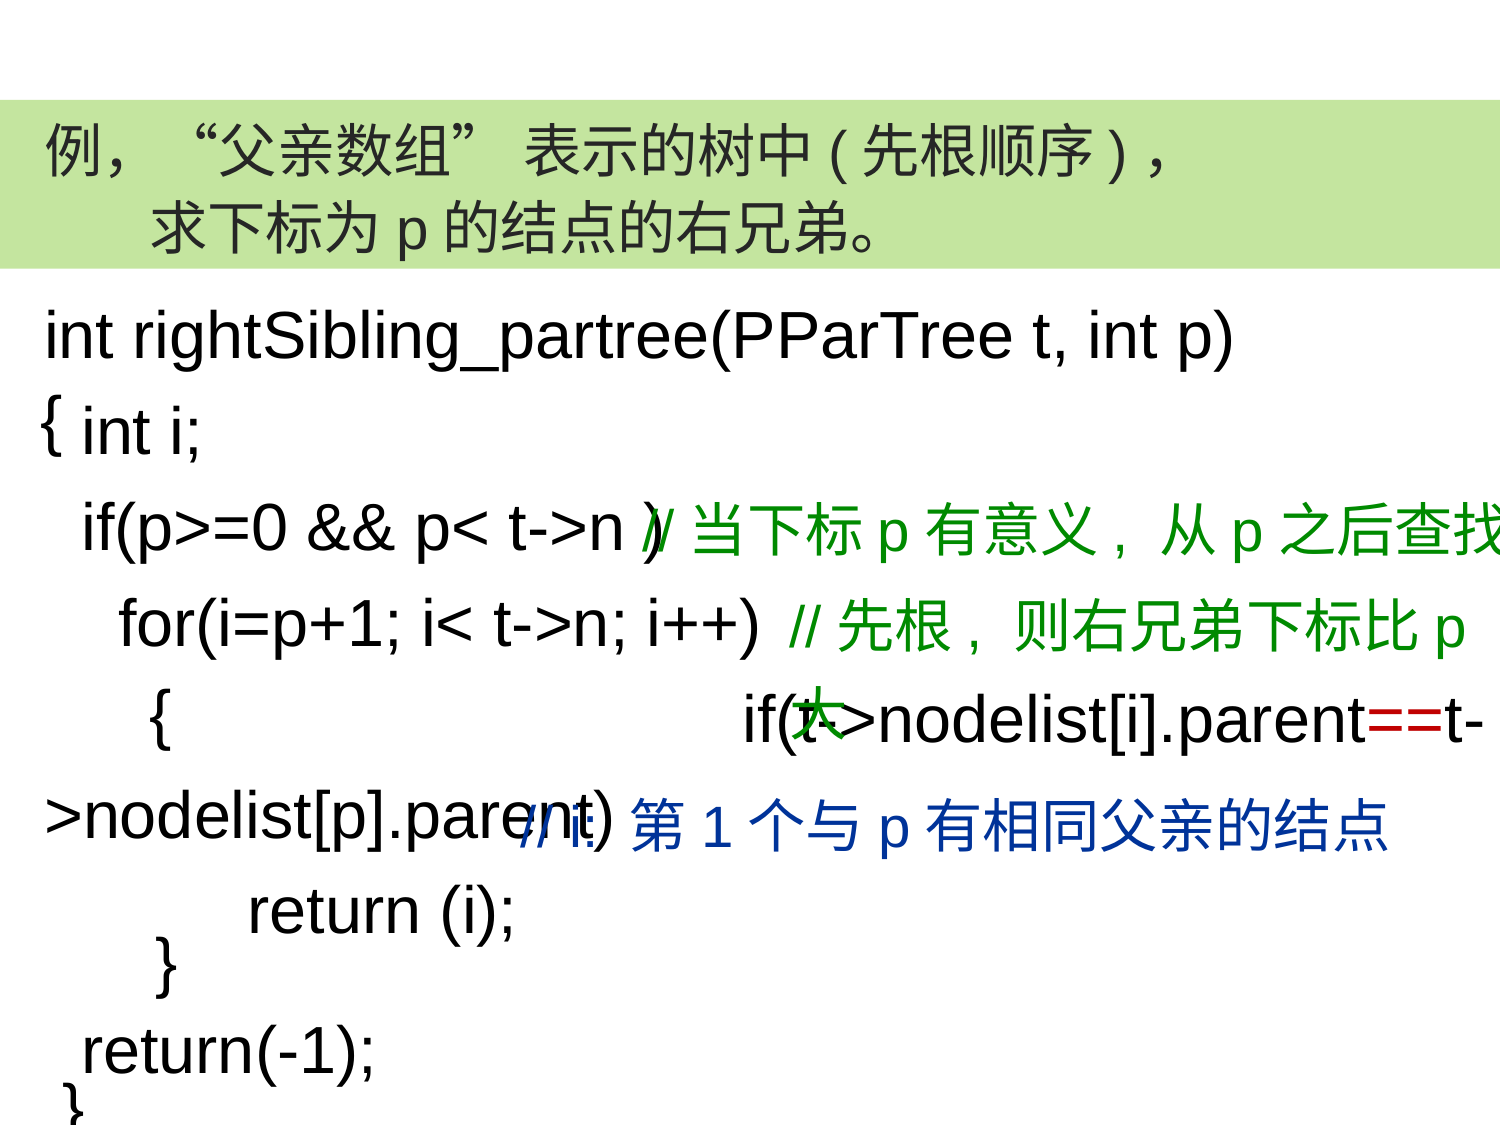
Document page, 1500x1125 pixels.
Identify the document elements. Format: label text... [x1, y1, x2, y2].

text_box { [116, 643, 187, 759]
text_box int rightSibling_partree(PParTree t, int p) int i; if(p>=0 && p< t->n ) for(i=p+1; i< t->n; i++) if(t->nodelist[i].parent==t->nodelist[p].parent) return (i); } return(-1); } [0, 268, 1500, 1125]
text_box { [25, 349, 78, 465]
text_box 例，“父亲数组” 表示的树中(先根顺序)， 求下标为p的结点的右兄弟。 [0, 99, 1500, 268]
text_box //先根, 则右兄弟下标比p大 [774, 564, 1500, 755]
text_box //当下标p有意义, 从p之后查找 [627, 468, 1500, 571]
text_box // i: 第1个与p有相同父亲的结点 [505, 764, 1406, 867]
